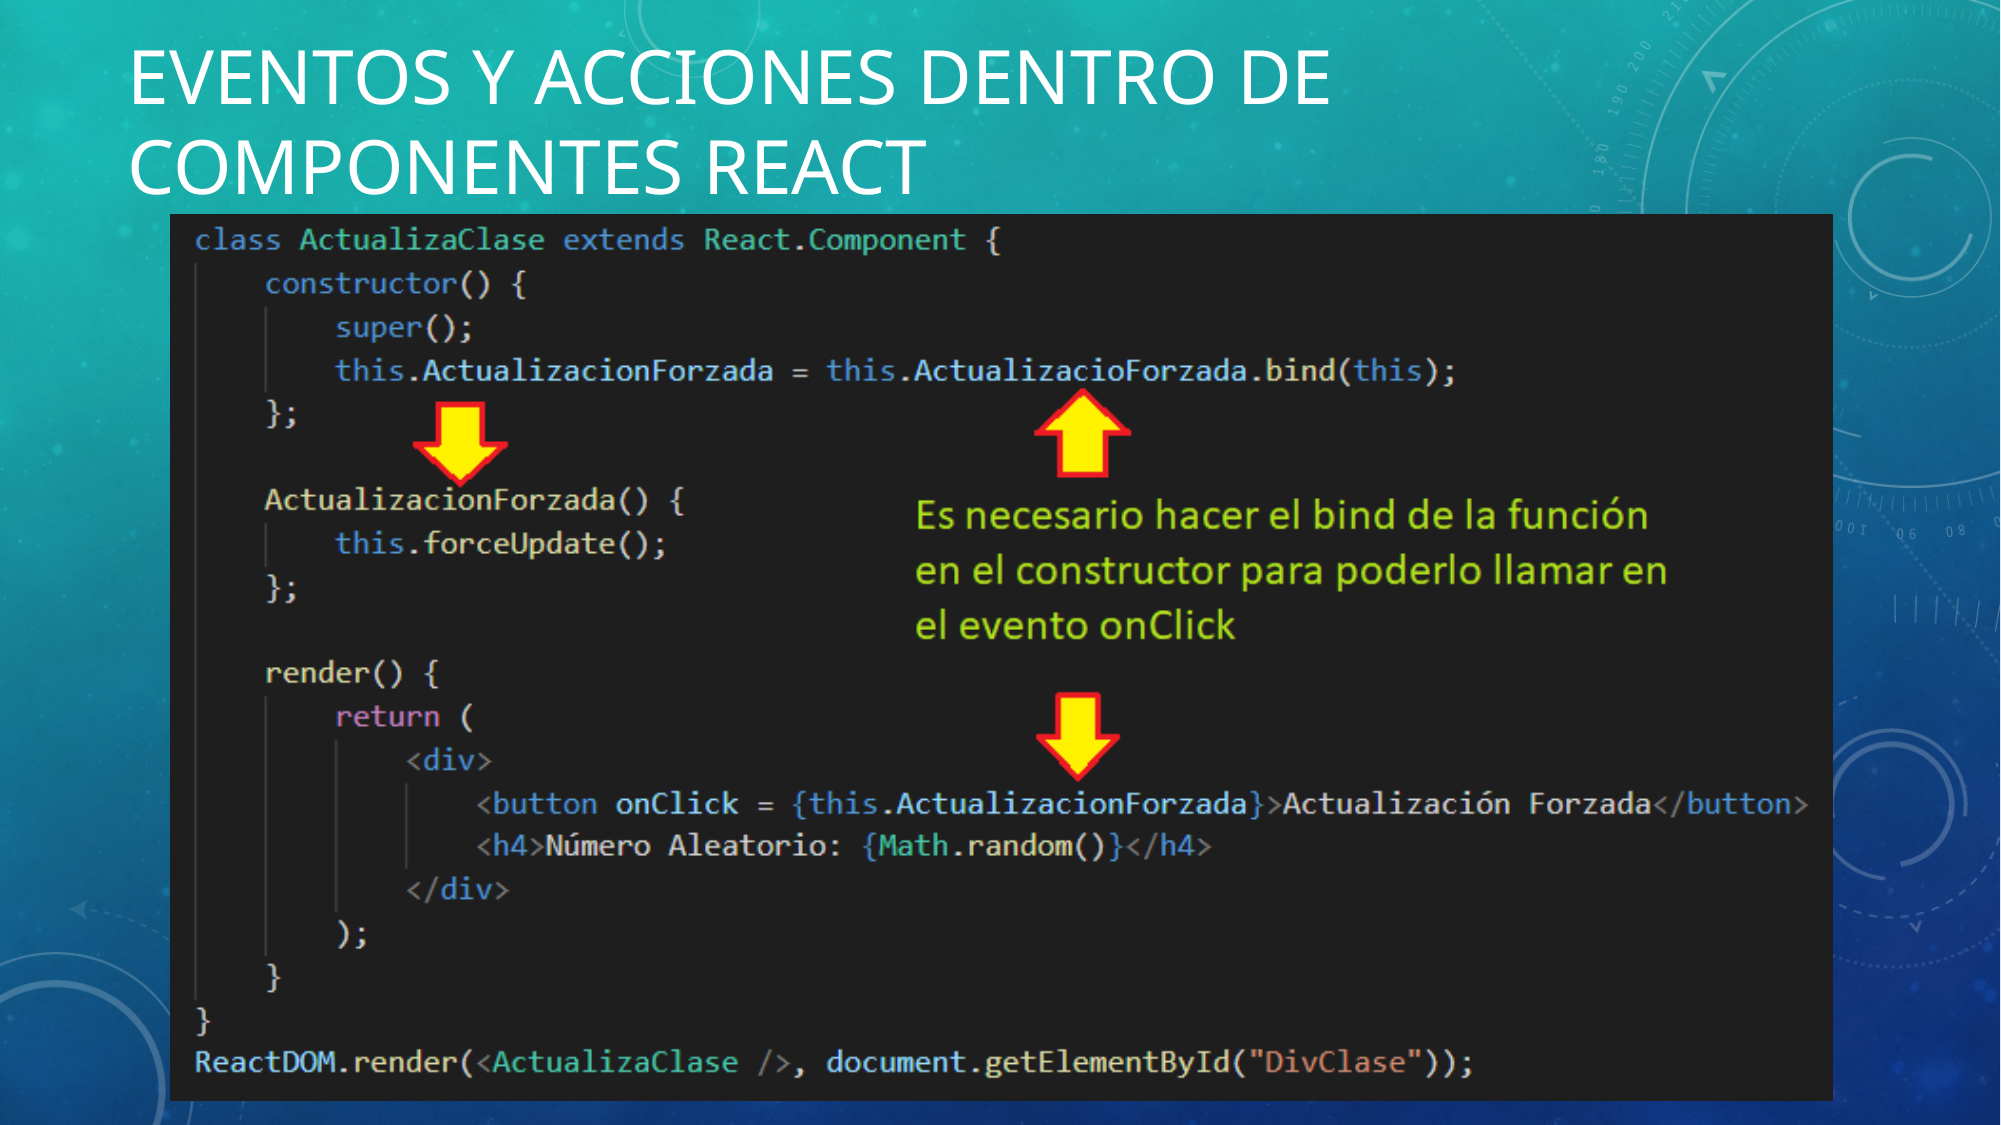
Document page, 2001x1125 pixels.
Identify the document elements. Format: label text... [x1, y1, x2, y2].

picture [0, 0, 2001, 1125]
title Eventos y acciones dentro de componentes React [112, 0, 1890, 239]
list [169, 213, 1833, 1102]
